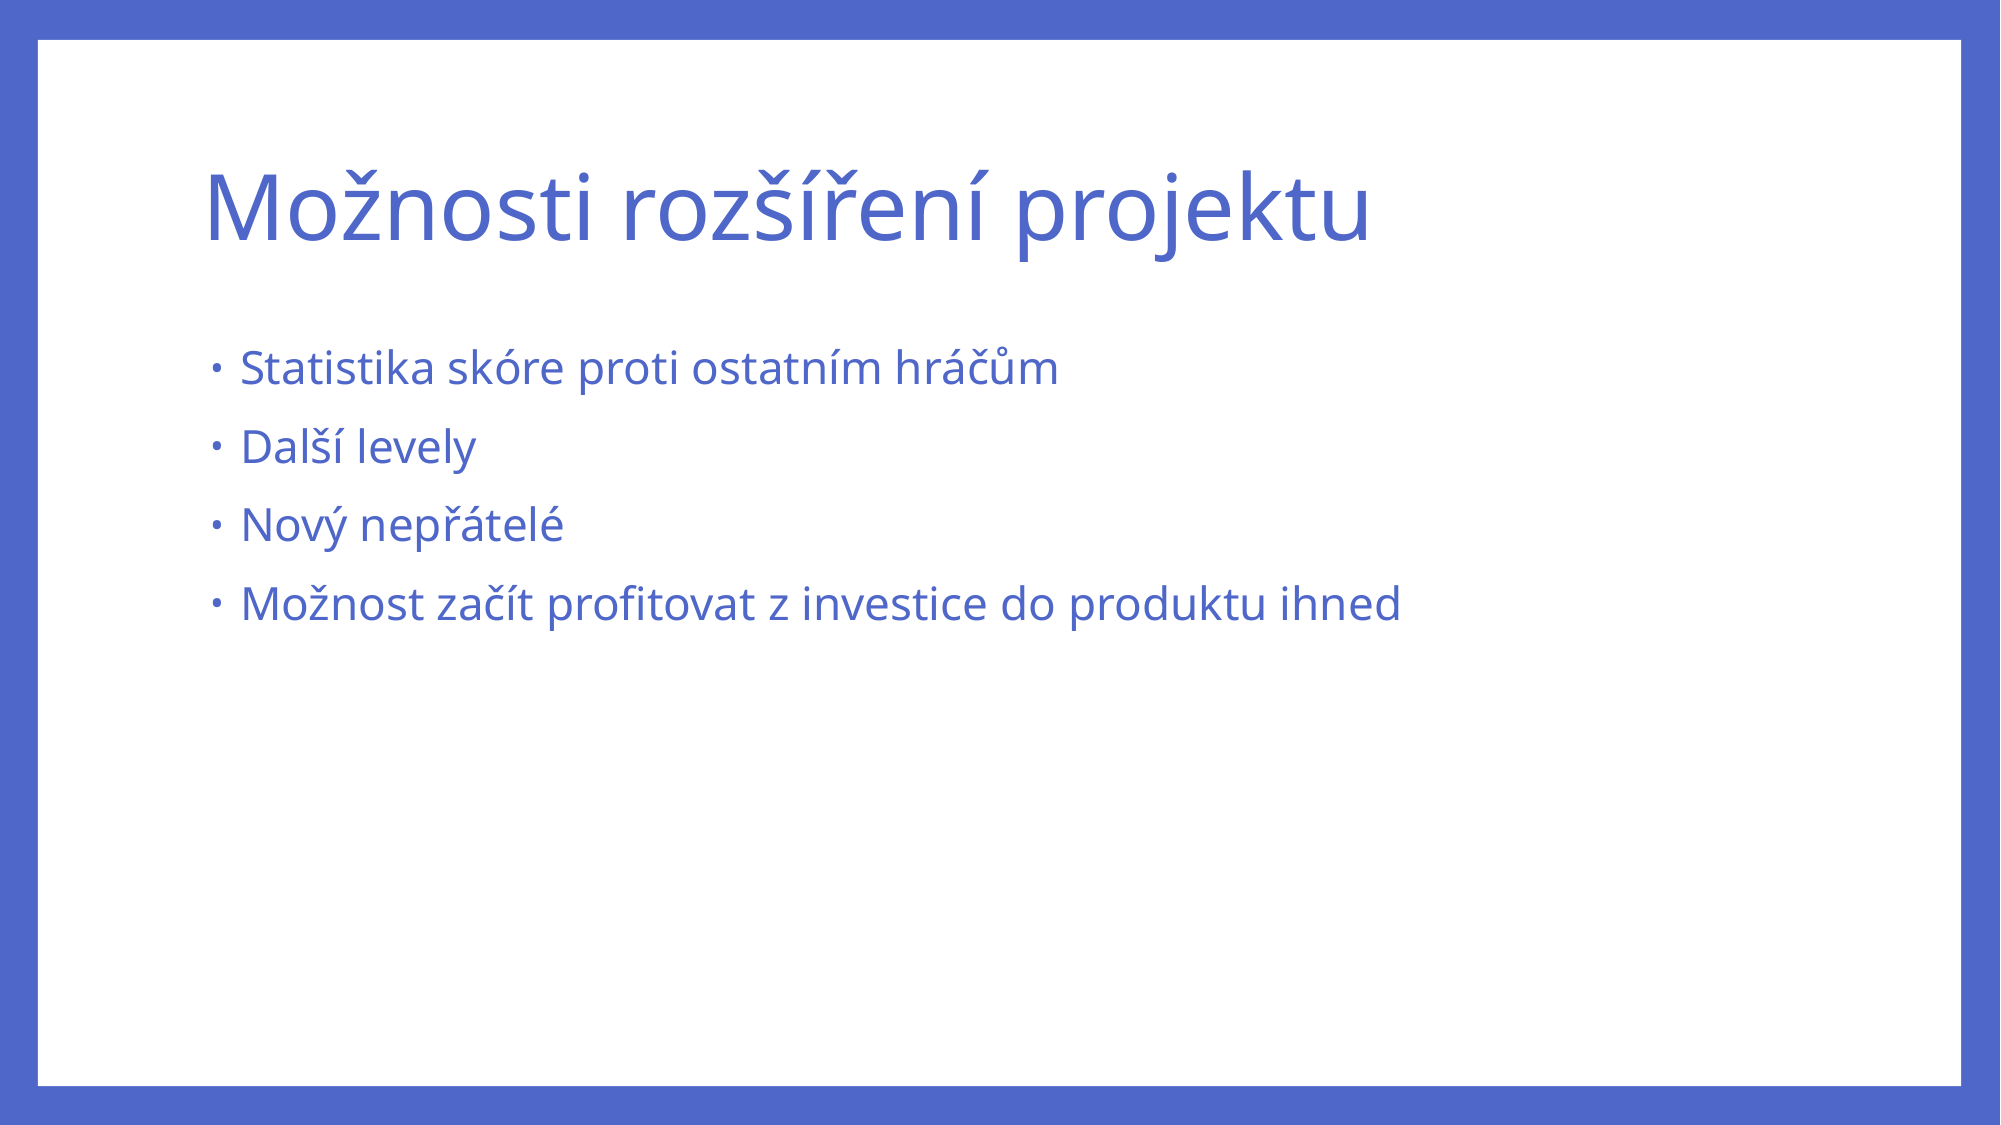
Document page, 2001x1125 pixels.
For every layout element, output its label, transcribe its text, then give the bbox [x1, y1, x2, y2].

title Možnosti rozšíření projektu [187, 99, 1808, 323]
list Statistika skóre proti ostatním hráčům Další levely Nový nepřátelé Možnost začít profitovat z investice do produktu ihned [187, 337, 1808, 1000]
